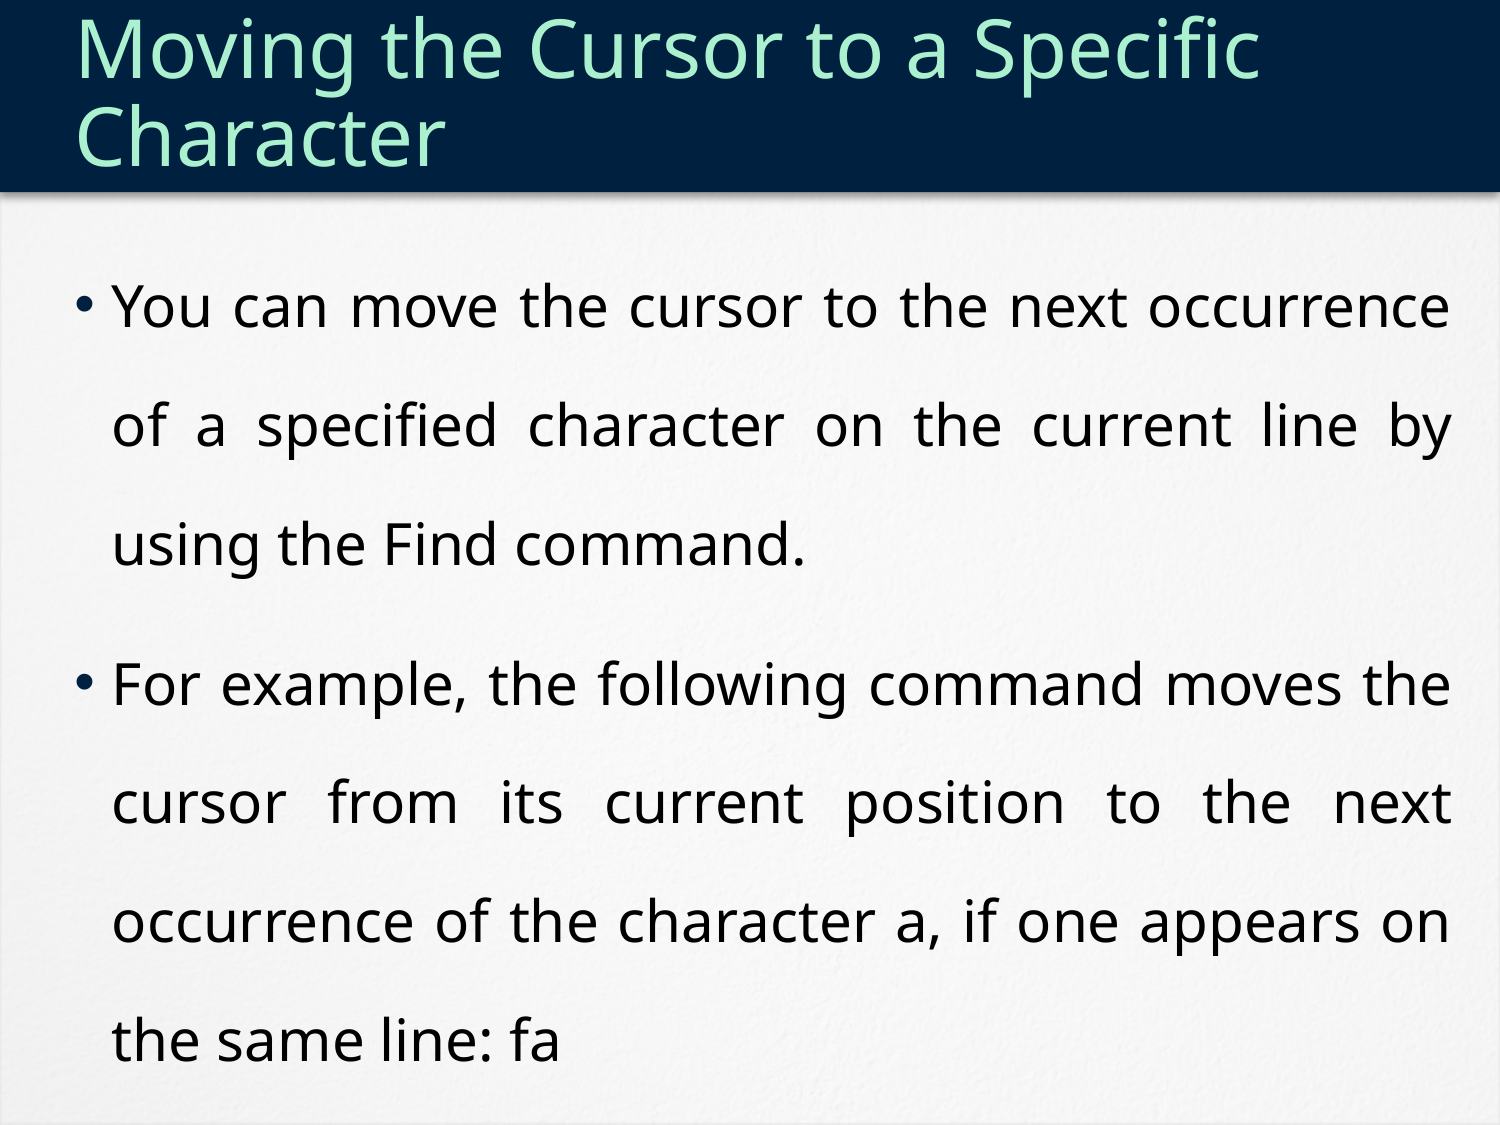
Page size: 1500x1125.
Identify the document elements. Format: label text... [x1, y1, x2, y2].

list You can move the cursor to the next occurrence of a specified character on the current line by using the Find command. For example, the following command moves the cursor from its current position to the next occurrence of the character a, if one appears on the same line: fa [59, 212, 1468, 1099]
title Moving the Cursor to a Specific Character [59, 0, 1500, 193]
